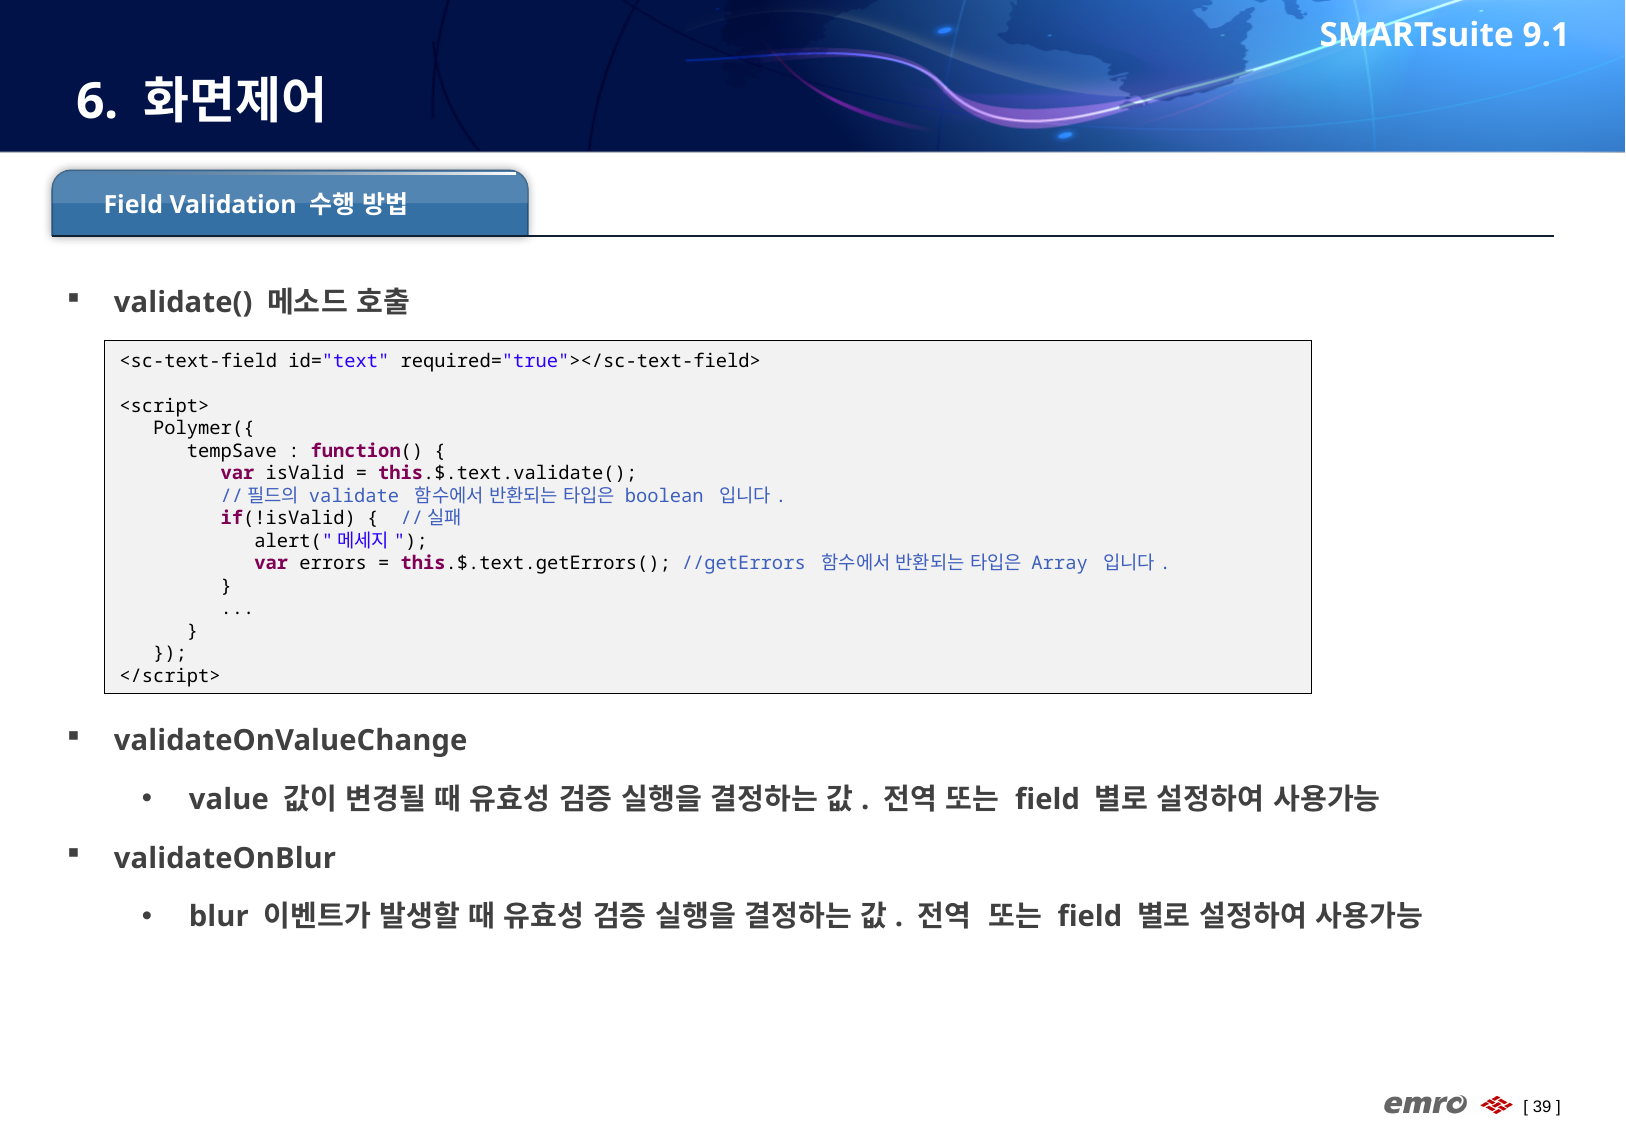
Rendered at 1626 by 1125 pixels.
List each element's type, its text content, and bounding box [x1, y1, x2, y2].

title 6. 화면제어 [61, 58, 1350, 139]
text_box Field Validation 수행 방법 [88, 173, 491, 234]
text_box SMARTsuite 9.1 [1114, 3, 1585, 63]
picture [1384, 1095, 1513, 1115]
text_box [52, 204, 528, 235]
text_box [52, 170, 528, 204]
text_box validateOnValueChange value 값이 변경될 때 유효성 검증 실행을 결정하는 값. 전역 또는 field 별로 설정하여 사용가능 validateOnBlur blur 이벤트가 발생할 때 유효성 검증 실행을 결정하는 값. 전역 또는 field 별로 설정하여 사용가능 [52, 696, 1554, 940]
text_box validate() 메소드 호출 [52, 258, 1554, 326]
picture [0, 0, 1625, 152]
text_box <sc-text-field id="text" required="true"></sc-text-field> <script> Polymer({ tempSave : function() { var isValid = this.$.text.validate(); //필드의 validate 함수에서 반환되는 타입은 boolean 입니다. if(!isValid) { //실패 alert("메세지"); var errors = this.$.text.getErrors(); //getErrors 함수에서 반환되는 타입은 Array 입니다. } ... } }); </script> [104, 340, 1312, 694]
